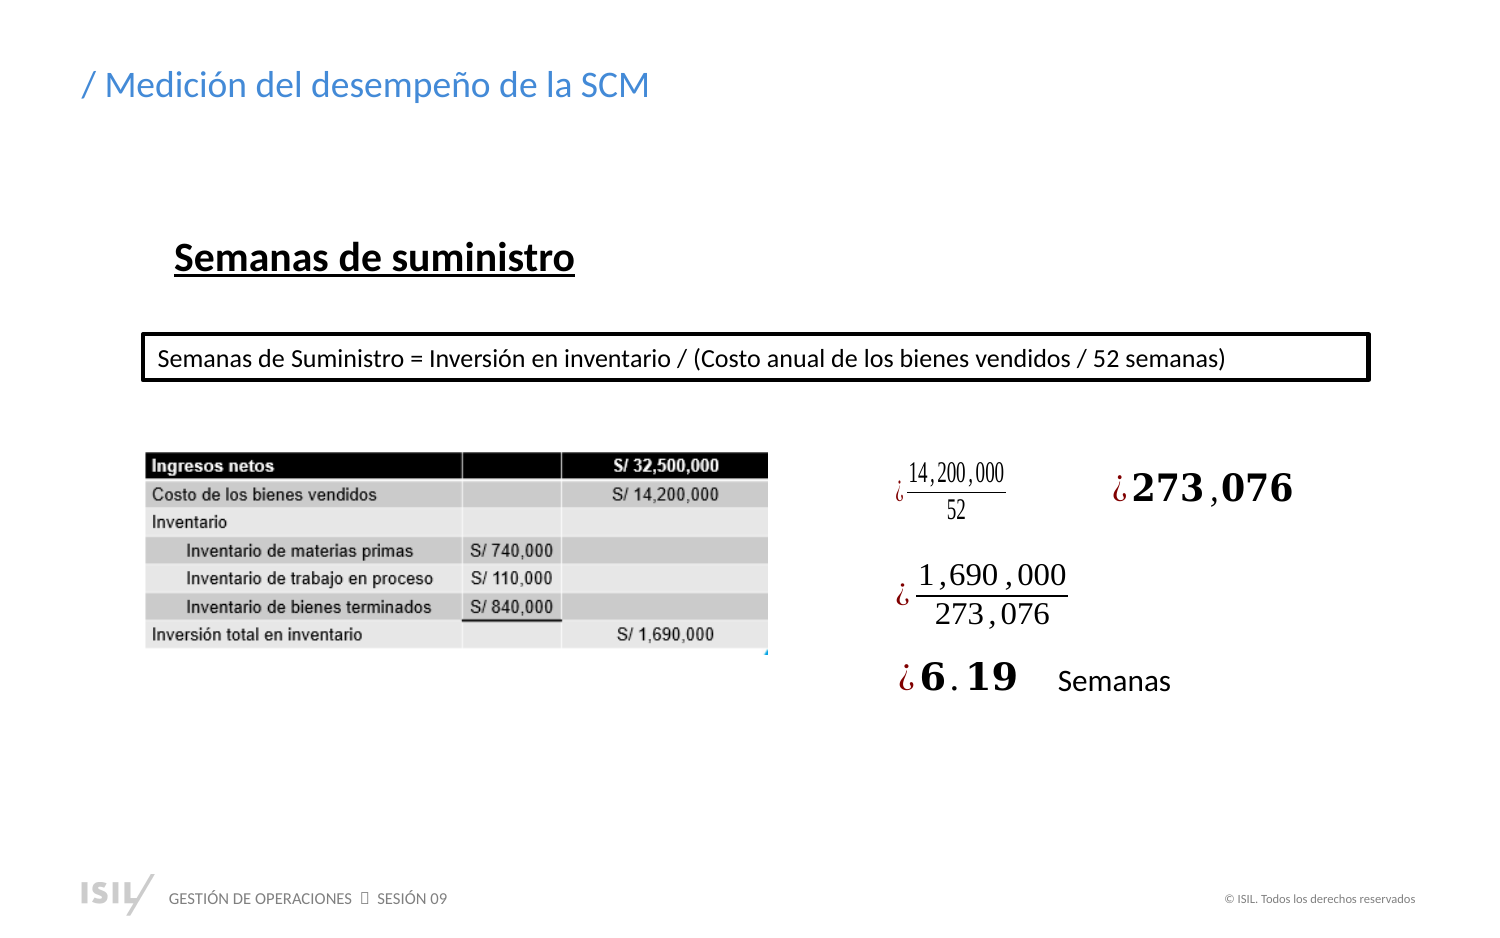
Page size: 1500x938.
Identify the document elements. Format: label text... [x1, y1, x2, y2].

text_box Semanas de suministro [159, 222, 1164, 288]
text_box Semanas de Suministro = Inversión en inventario / (Costo anual de los bienes vendidos / 52 semanas) [141, 332, 1371, 382]
picture [142, 450, 769, 655]
text_box Semanas [1043, 652, 1201, 705]
text_box / Medición del desempeño de la SCM [66, 52, 1249, 113]
